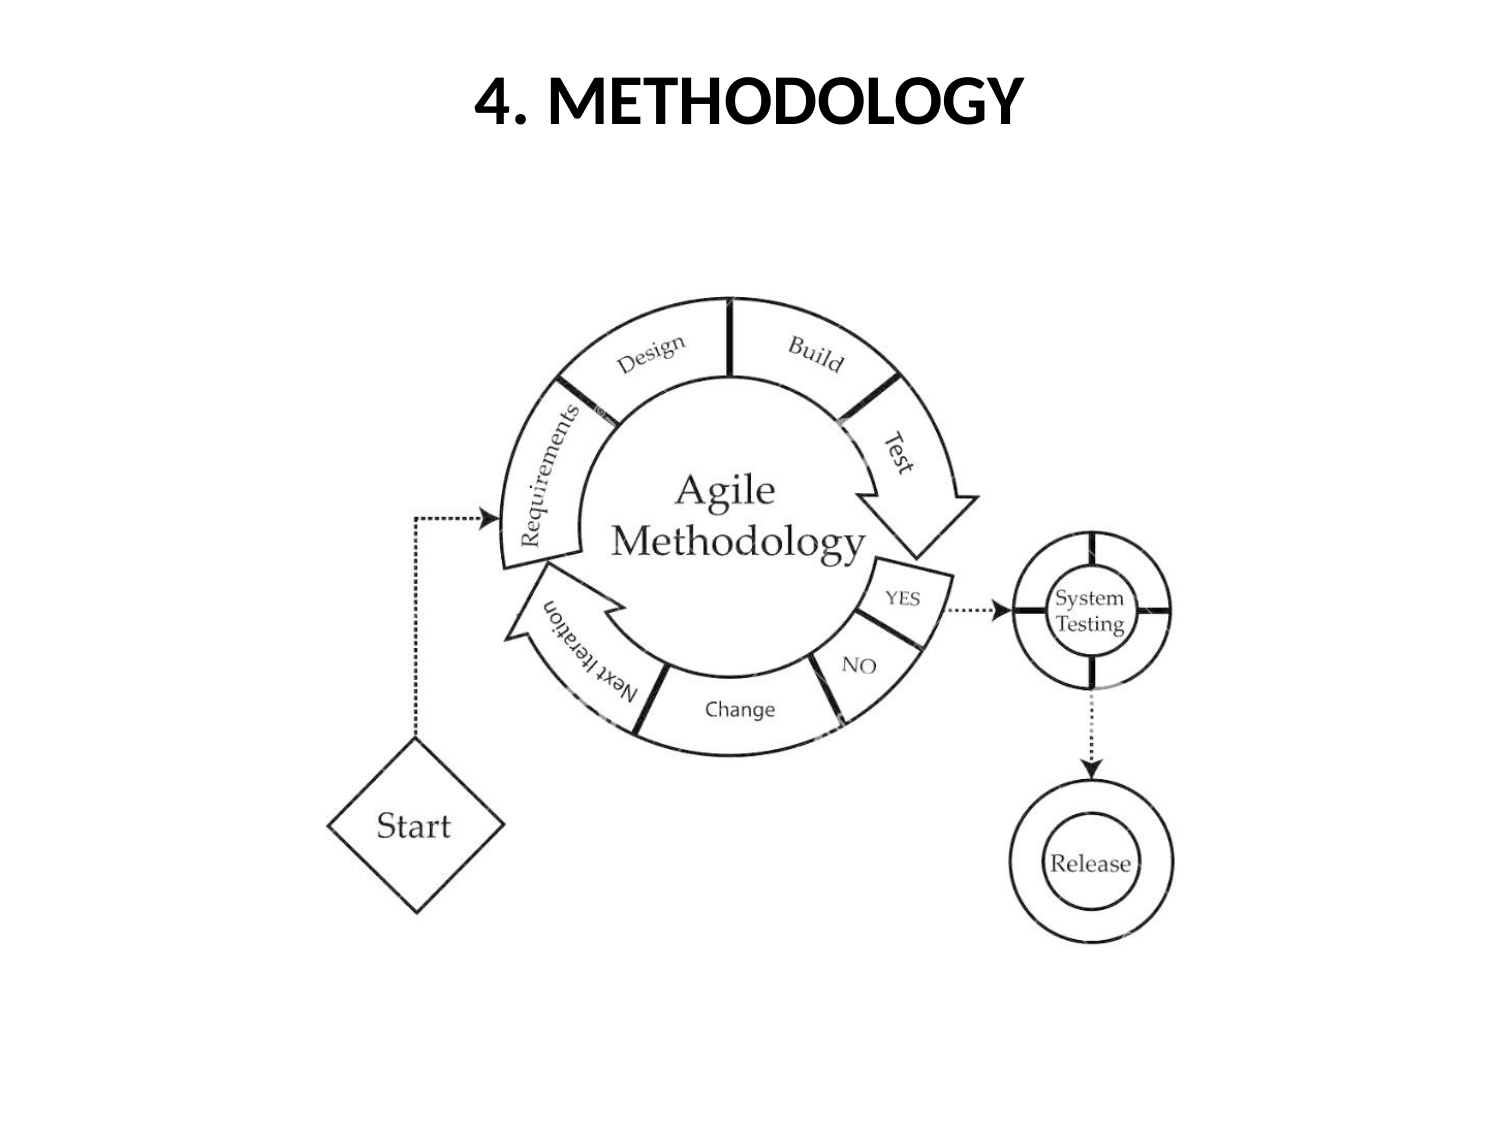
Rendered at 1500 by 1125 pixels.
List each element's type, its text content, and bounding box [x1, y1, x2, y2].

title 4. METHODOLOGY [75, 45, 1425, 233]
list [251, 262, 1249, 1006]
